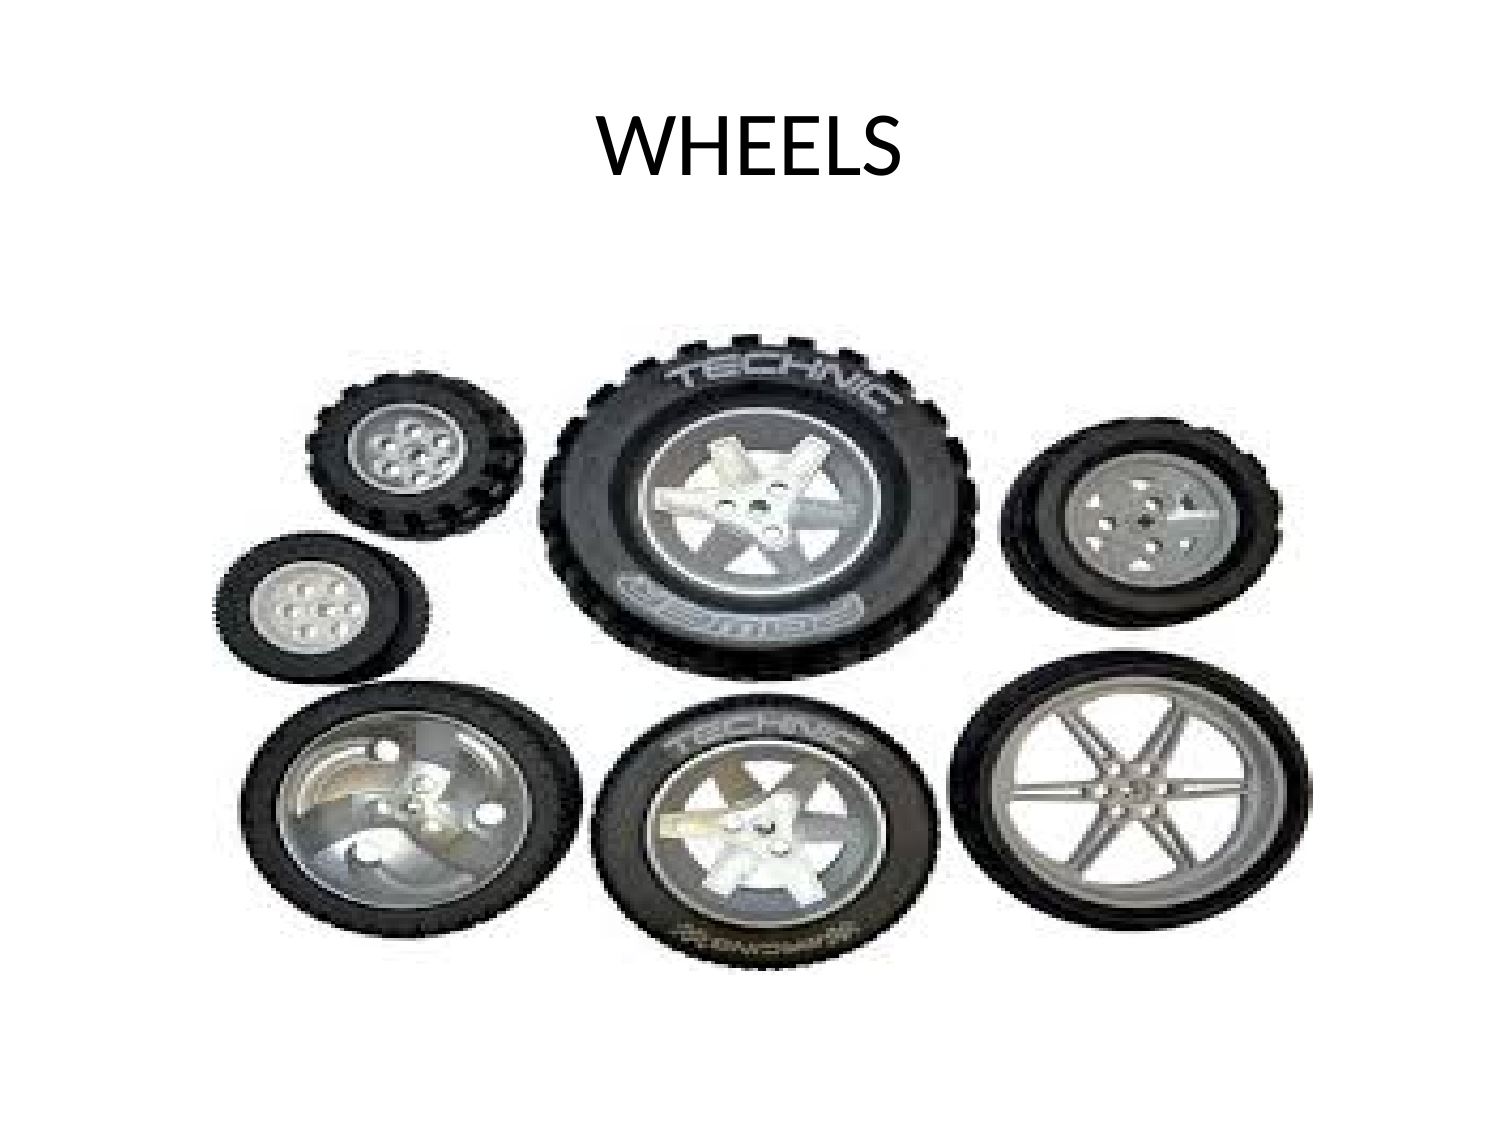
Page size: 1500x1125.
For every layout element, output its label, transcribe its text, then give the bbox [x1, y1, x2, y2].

title WHEELS [75, 45, 1425, 233]
picture [212, 324, 1313, 976]
